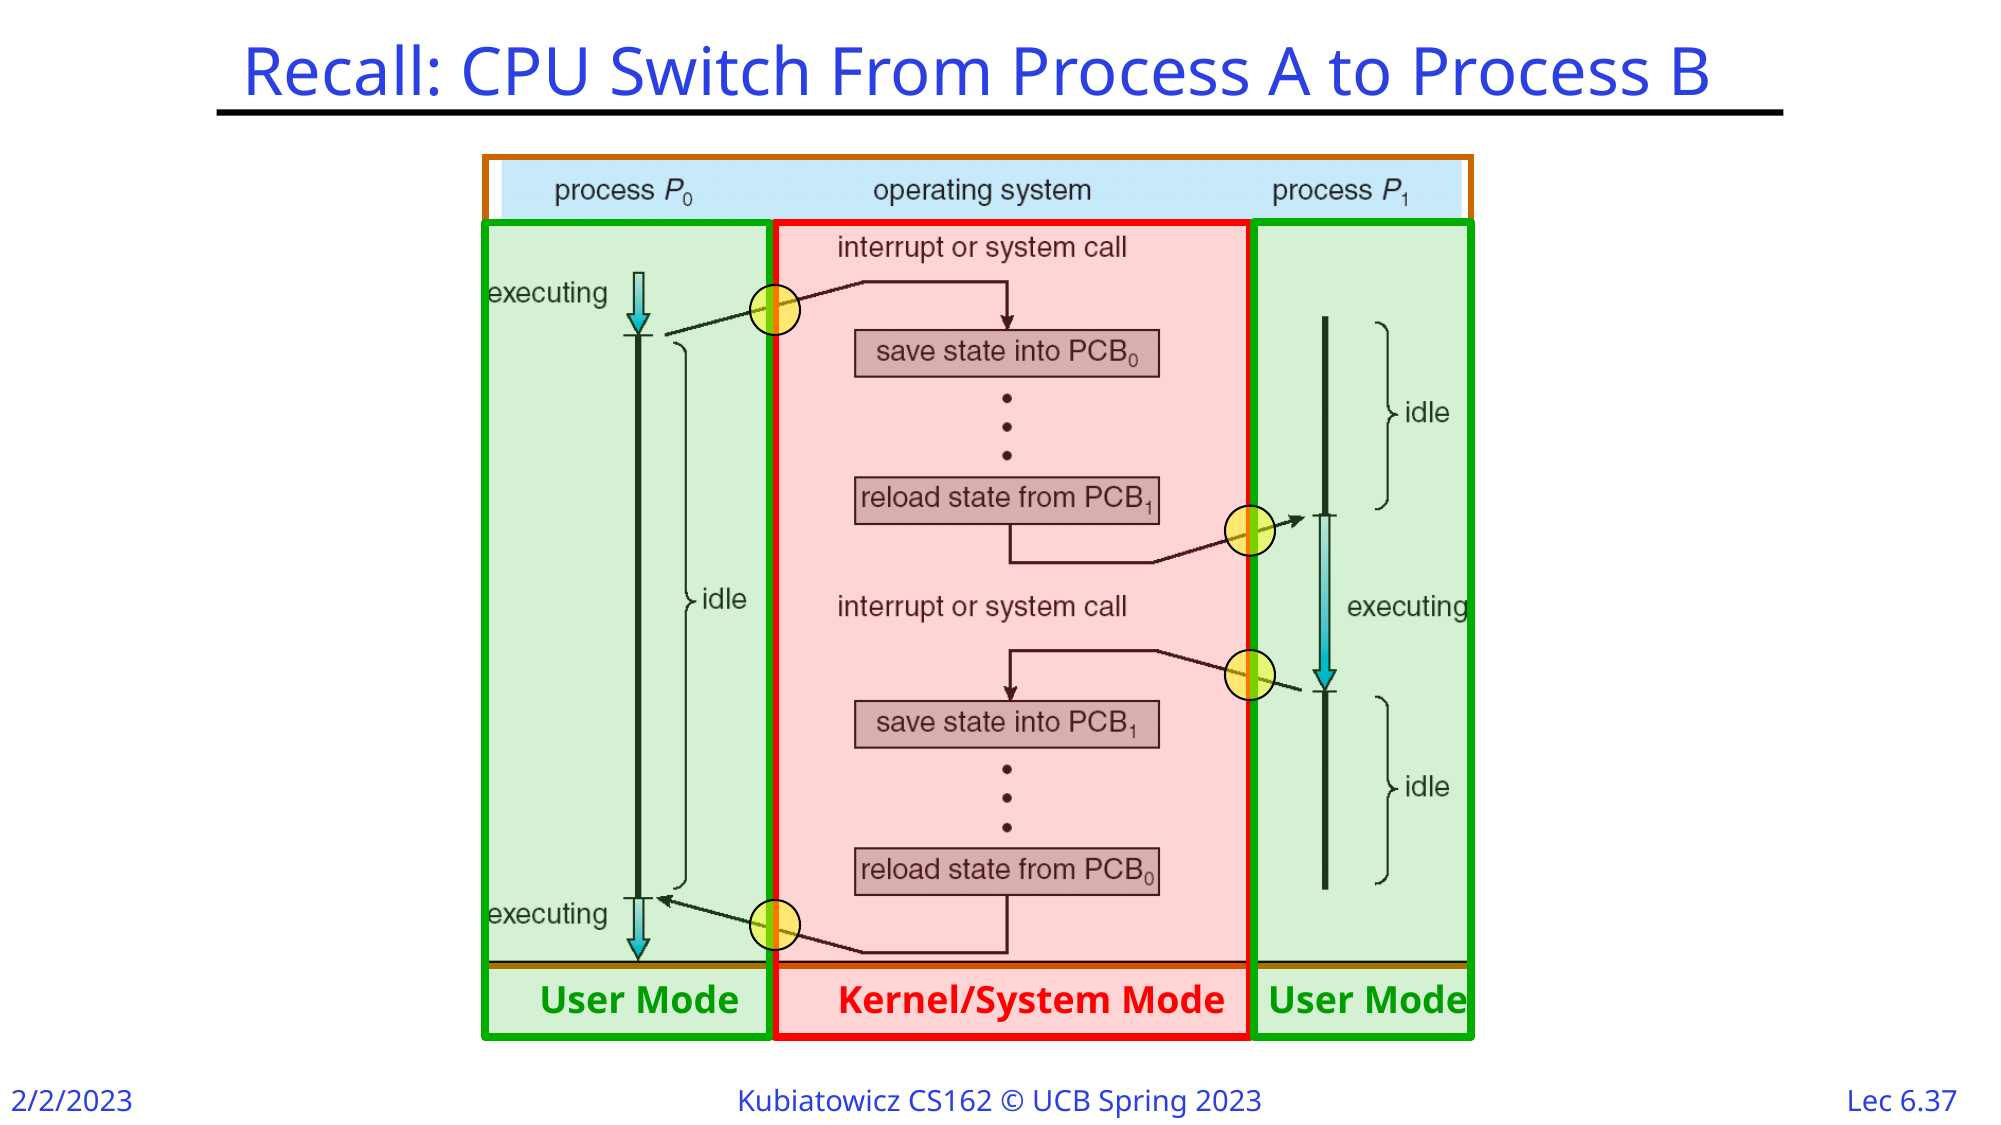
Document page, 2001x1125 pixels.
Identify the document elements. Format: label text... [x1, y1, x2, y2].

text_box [1253, 221, 1483, 1038]
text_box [774, 222, 1251, 1038]
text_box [484, 222, 770, 1038]
picture [488, 159, 1468, 964]
title Recall: CPU Switch From Process A to Process B [168, 24, 1788, 123]
